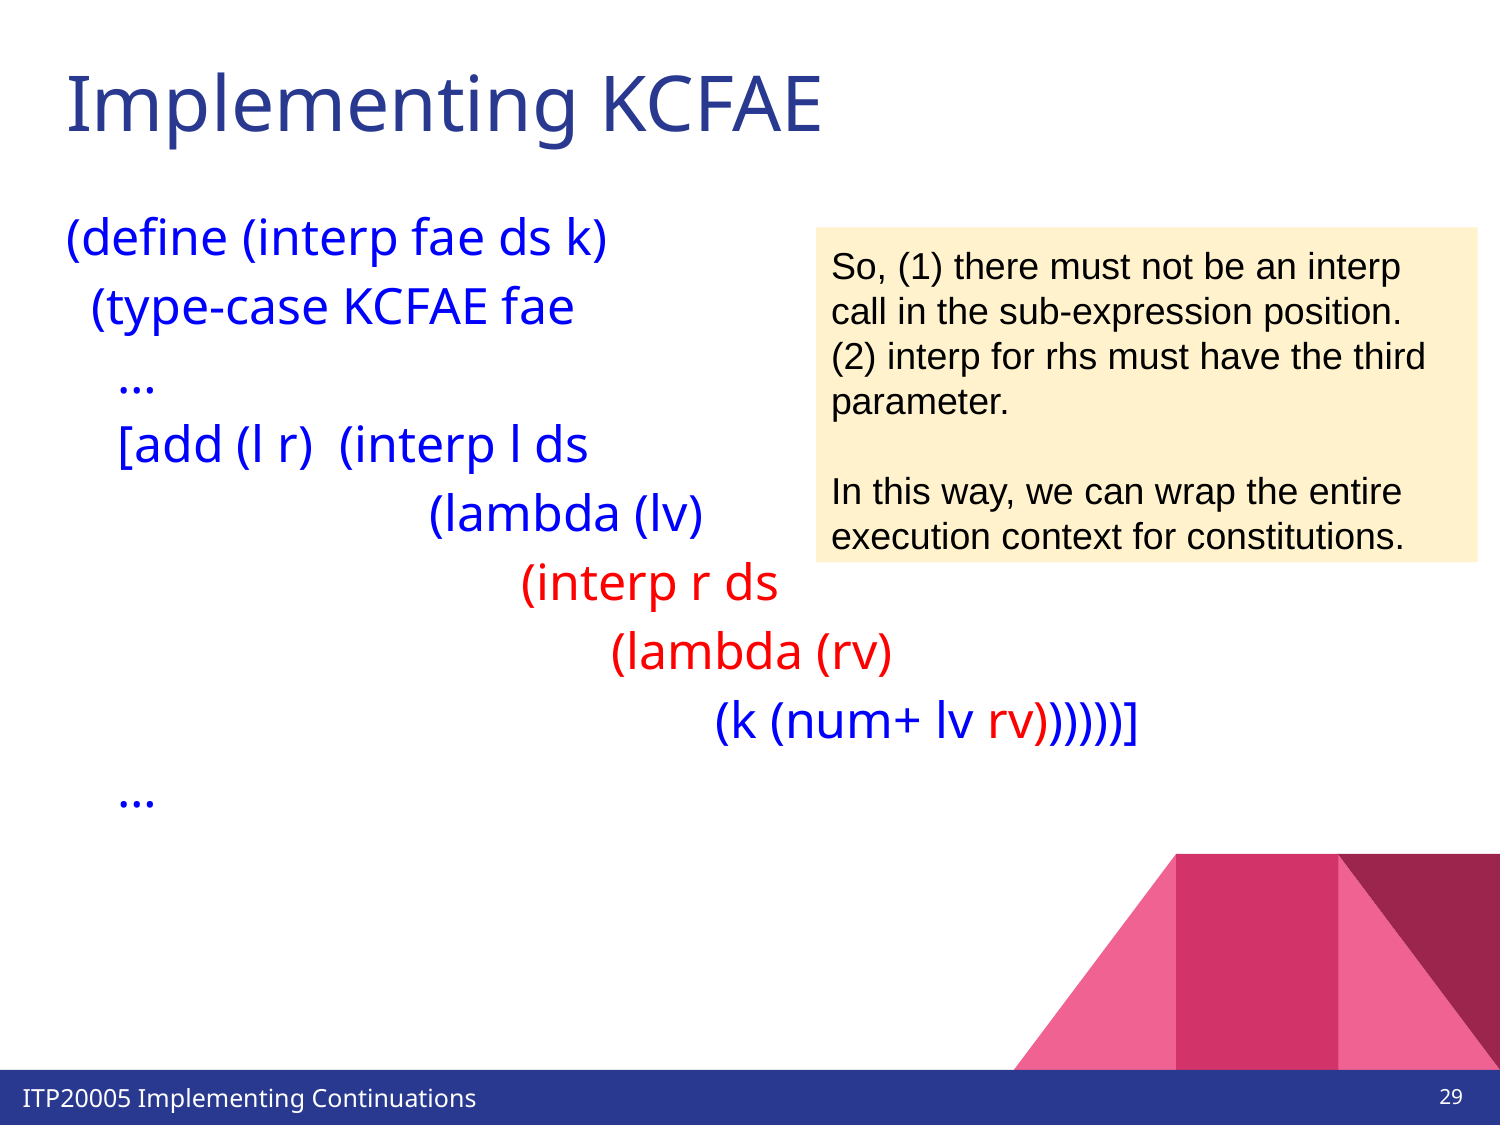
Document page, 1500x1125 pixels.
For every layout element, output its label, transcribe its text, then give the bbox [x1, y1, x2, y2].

title Implementing KCFAE [51, 39, 1449, 173]
slide_number ‹#› [1387, 1054, 1478, 1125]
list (define (interp fae ds k) (type-case KCFAE fae … [add (l r) (interp l ds (lambda (lv) (interp r ds (lambda (rv) (k (num+ lv rv))))))] … [51, 181, 1500, 912]
text_box So, (1) there must not be an interp call in the sub-expression position. (2) interp for rhs must have the third parameter. In this way, we can wrap the entire execution context for constitutions. [816, 227, 1478, 563]
